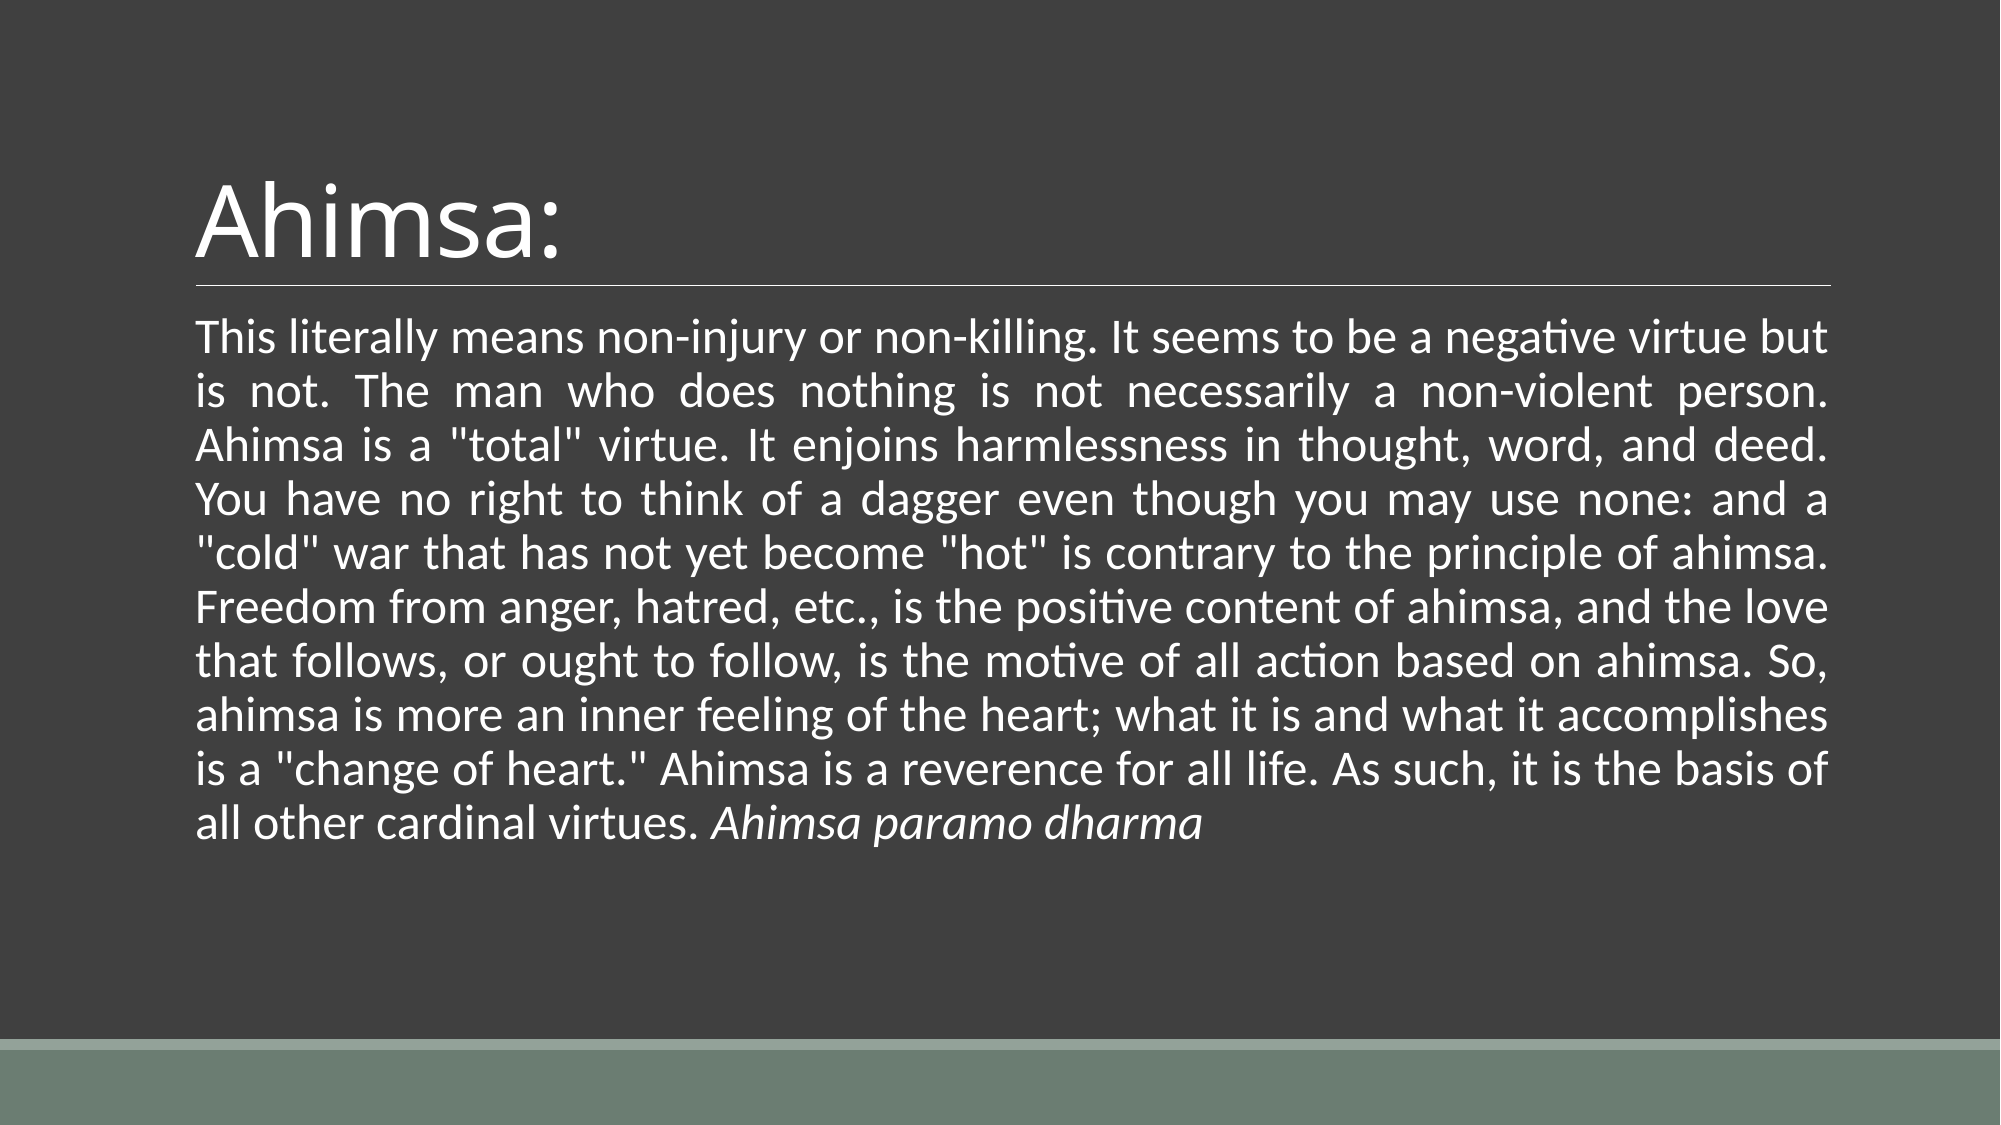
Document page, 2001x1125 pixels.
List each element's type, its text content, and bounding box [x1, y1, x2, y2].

title Ahimsa: [180, 47, 1830, 285]
list This literally means non-injury or non-killing. It seems to be a negative virtue but is not. The man who does nothing is not necessarily a non-violent person. Ahimsa is a "total" virtue. It enjoins harmlessness in thought, word, and deed. You have no right to think of a dagger even though you may use none: and a "cold" war that has not yet become "hot" is contrary to the principle of ahimsa. Freedom from anger, hatred, etc., is the positive content of ahimsa, and the love that follows, or ought to follow, is the motive of all action based on ahimsa. So, ahimsa is more an inner feeling of the heart; what it is and what it accomplishes is a "change of heart." Ahimsa is a reverence for all life. As such, it is the basis of all other cardinal virtues. Ahimsa paramo dharma [180, 302, 1830, 963]
